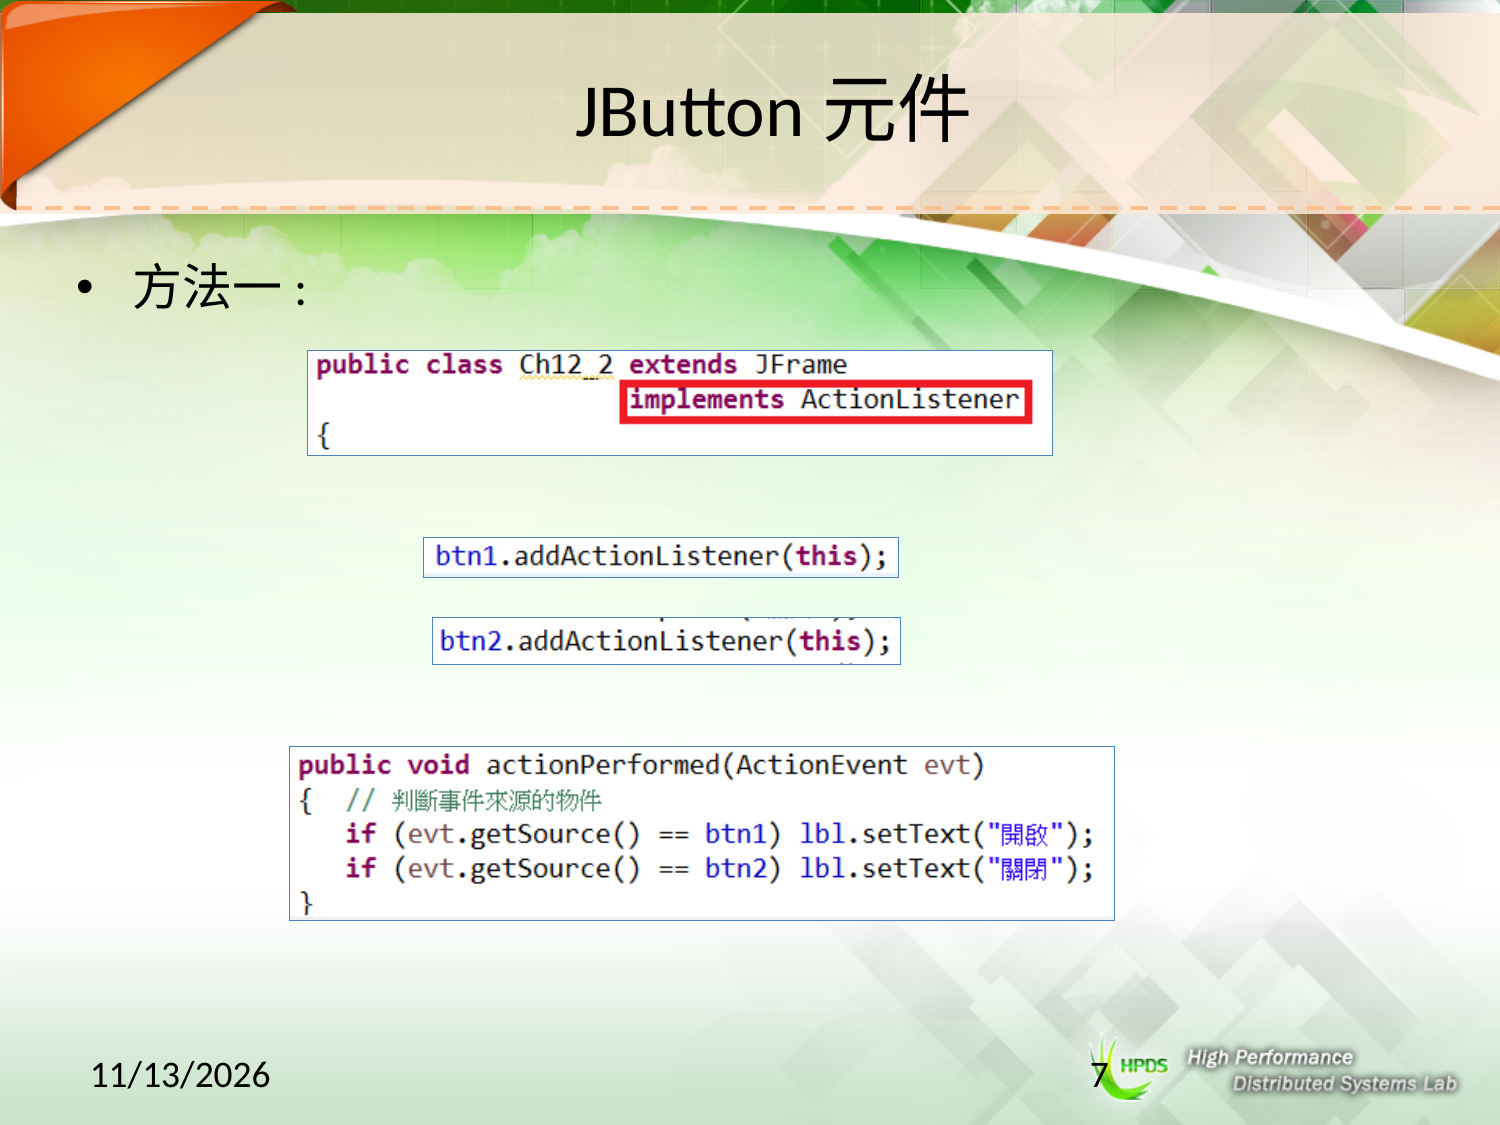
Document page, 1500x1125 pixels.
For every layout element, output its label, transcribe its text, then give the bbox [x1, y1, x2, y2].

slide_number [75, 1059, 425, 1103]
slide_number 7 [1074, 1059, 1425, 1103]
text_box 方法一: [60, 248, 1436, 1059]
text_box [312, 11, 1500, 207]
picture [0, 0, 1500, 1125]
text_box JButton元件 [312, 53, 1436, 159]
